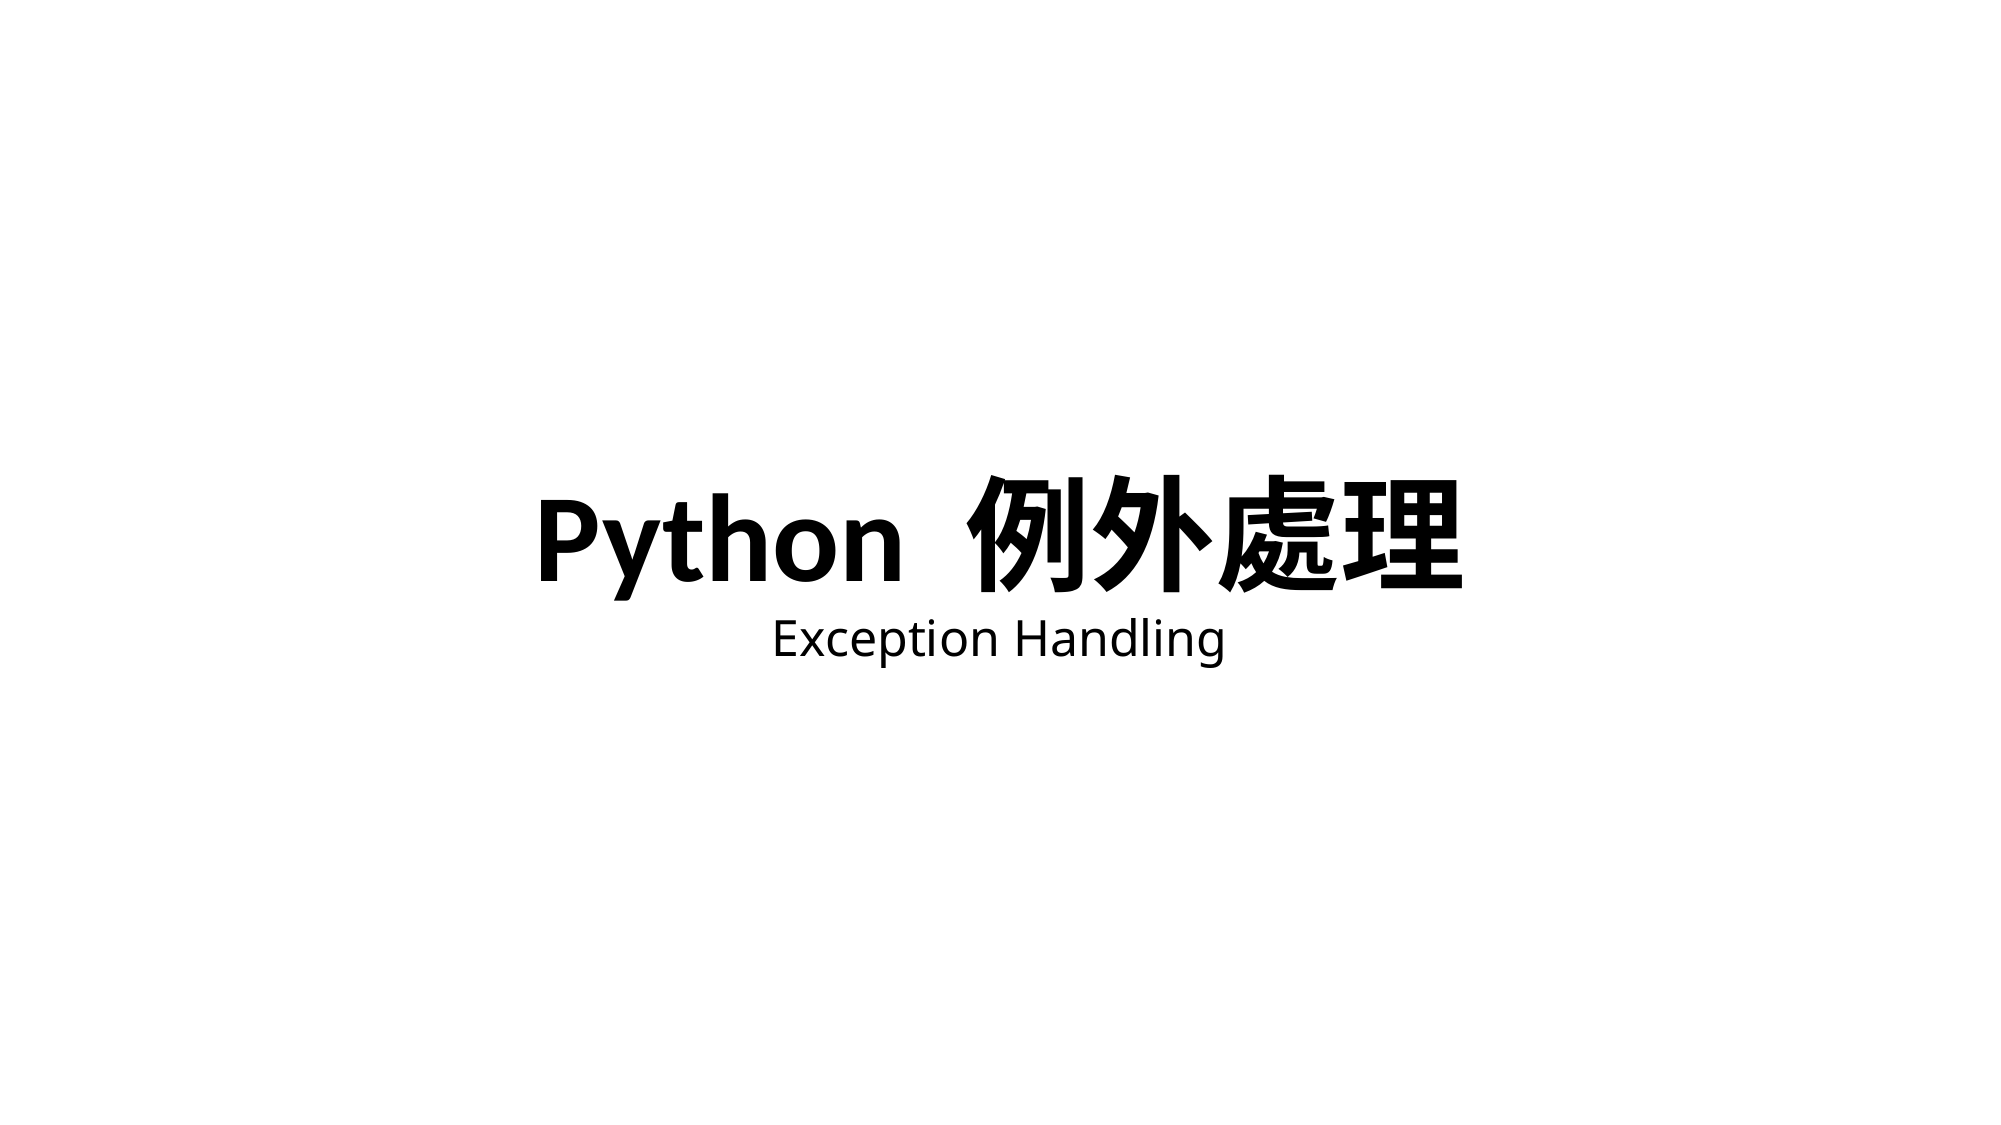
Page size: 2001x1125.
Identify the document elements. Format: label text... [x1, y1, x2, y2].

text_box Python 例外處理 Exception Handling [520, 448, 1480, 674]
